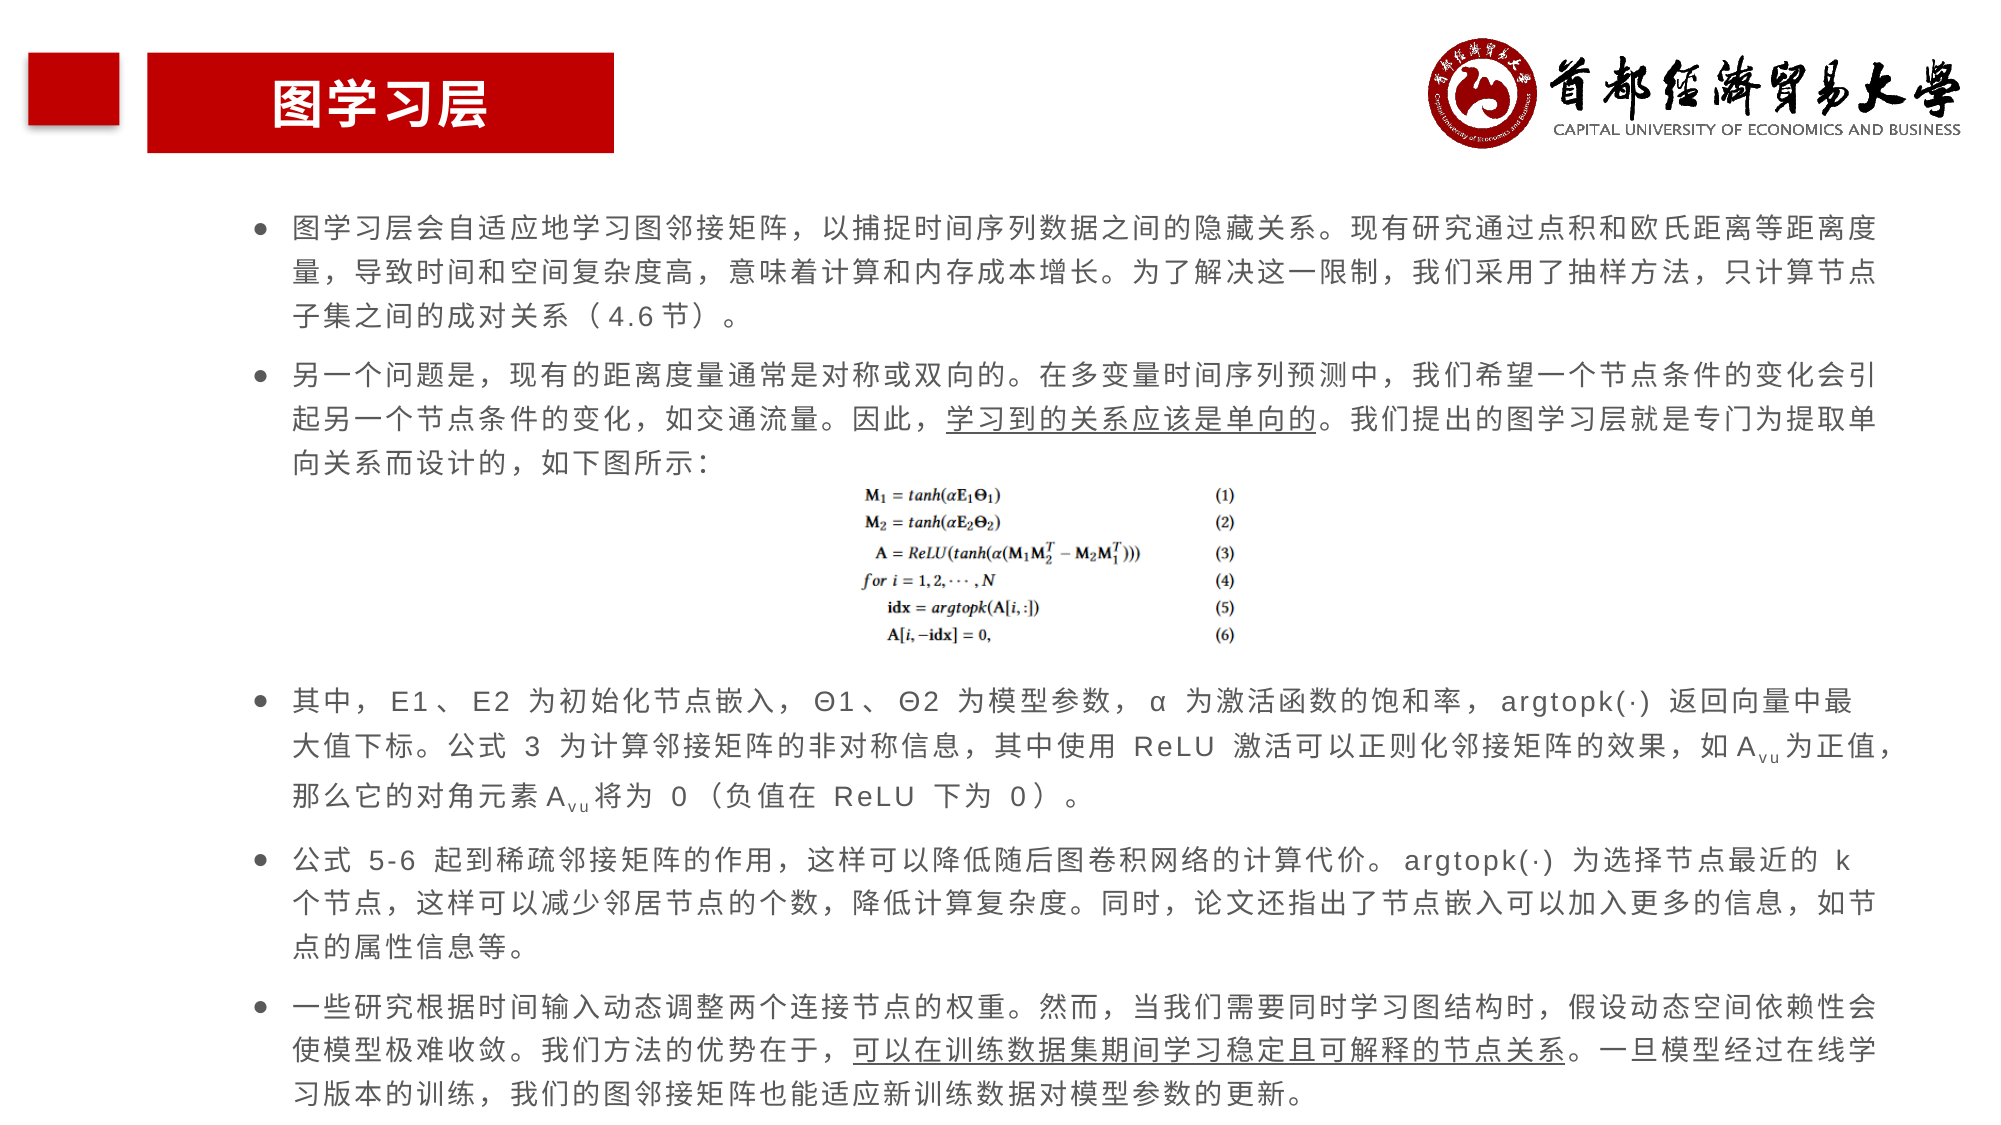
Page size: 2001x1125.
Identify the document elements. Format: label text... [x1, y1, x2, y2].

list 图学习层会自适应地学习图邻接矩阵，以捕捉时间序列数据之间的隐藏关系。现有研究通过点积和欧氏距离等距离度量，导致时间和空间复杂度高，意味着计算和内存成本增长。为了解决这一限制，我们采用了抽样方法，只计算节点子集之间的成对关系（4.6节）。 另一个问题是，现有的距离度量通常是对称或双向的。在多变量时间序列预测中，我们希望一个节点条件的变化会引起另一个节点条件的变化，如交通流量。因此，学习到的关系应该是单向的。我们提出的图学习层就是专门为提取单向关系而设计的，如下图所示： 其中，E1、E2 为初始化节点嵌入，Θ1、Θ2 为模型参数，α 为激活函数的饱和率，argtopk(·) 返回向量中最大值下标。公式 3 为计算邻接矩阵的非对称信息，其中使用 ReLU 激活可以正则化邻接矩阵的效果，如Avu为正值，那么它的对角元素Avu将为 0（负值在 ReLU 下为 0）。 公式 5-6 起到稀疏邻接矩阵的作用，这样可以降低随后图卷积网络的计算代价。argtopk(·) 为选择节点最近的 k 个节点，这样可以减少邻居节点的个数，降低计算复杂度。同时，论文还指出了节点嵌入可以加入更多的信息，如节点的属性信息等。 一些研究根据时间输入动态调整两个连接节点的权重。然而，当我们需要同时学习图结构时，假设动态空间依赖性会使模型极难收敛。我们方法的优势在于，可以在训练数据集期间学习稳定且可解释的节点关系。一旦模型经过在线学习版本的训练，我们的图邻接矩阵也能适应新训练数据对模型参数的更新。 [237, 192, 1900, 1125]
list 图学习层 [161, 63, 600, 138]
picture [1416, 26, 1972, 154]
picture [840, 471, 1248, 654]
